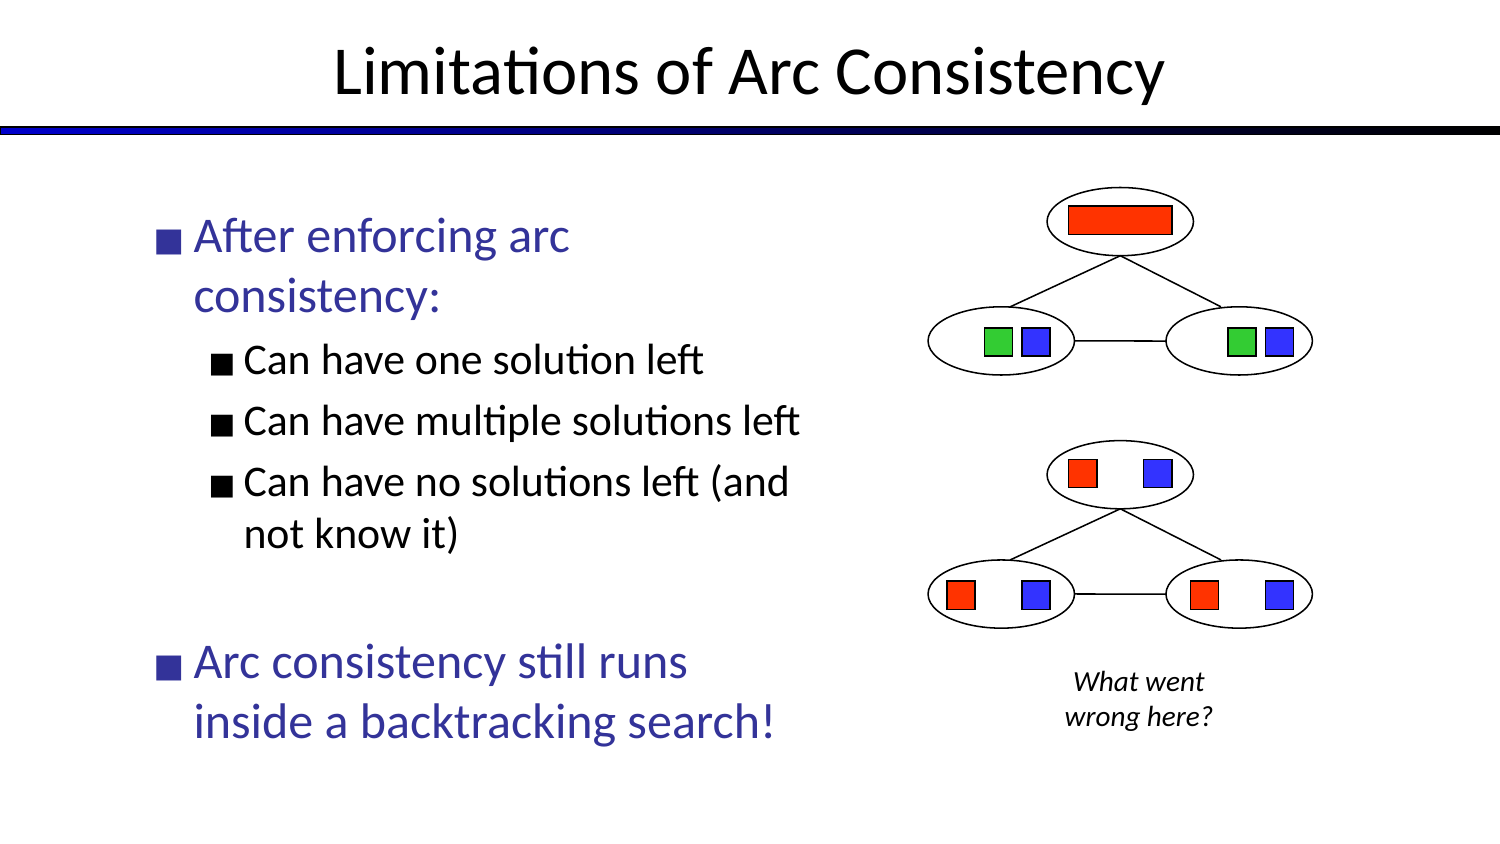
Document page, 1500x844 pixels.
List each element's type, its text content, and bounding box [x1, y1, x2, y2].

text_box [927, 187, 1313, 376]
text_box What went wrong here? [1031, 656, 1247, 738]
title Limitations of Arc Consistency [0, 0, 1500, 138]
list After enforcing arc consistency: Can have one solution left Can have multiple solutions left Can have no solutions left (and not know it) Arc consistency still runs inside a backtracking search! [140, 196, 825, 754]
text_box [927, 440, 1313, 629]
